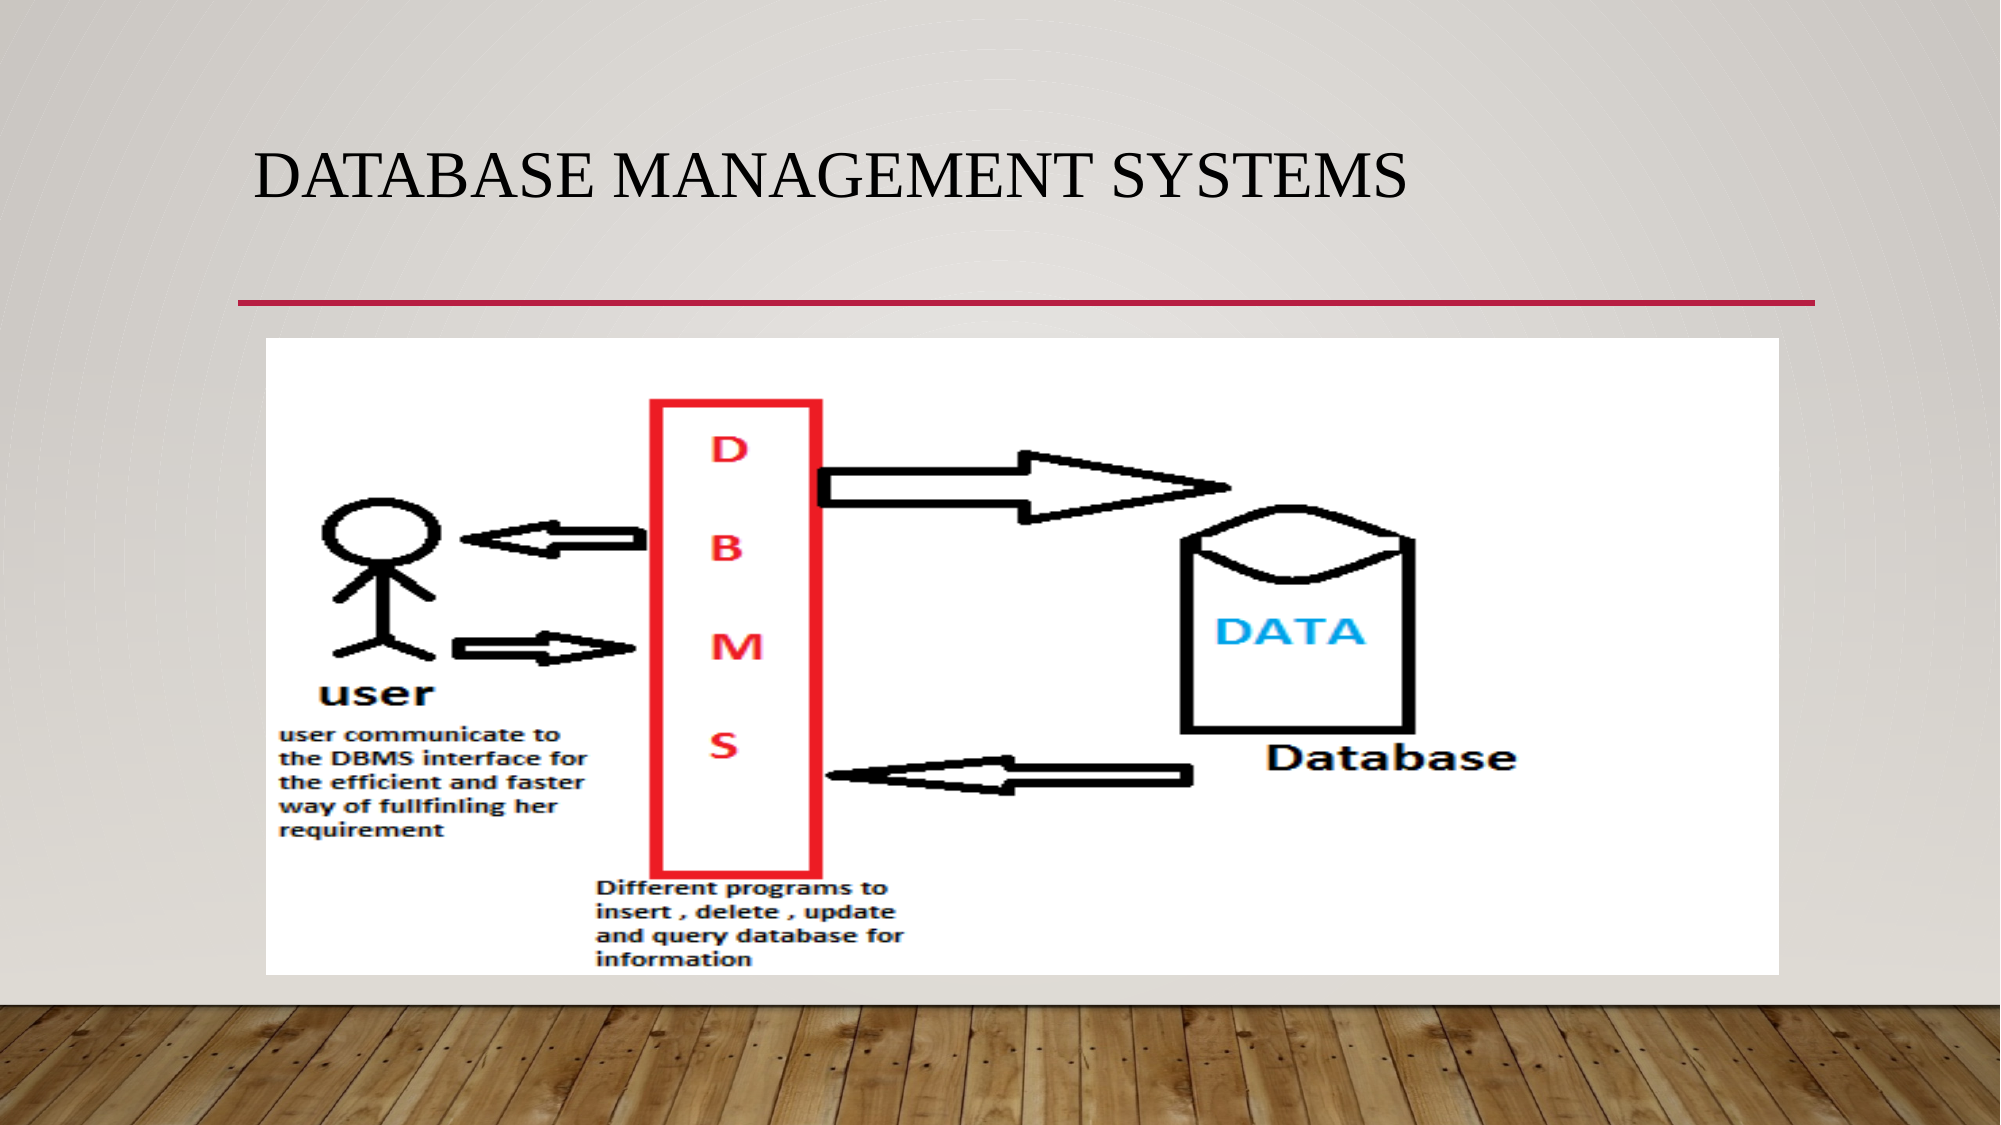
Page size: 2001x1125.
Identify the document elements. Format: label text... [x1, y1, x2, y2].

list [265, 338, 1779, 976]
title Database Management Systems [238, 131, 1814, 305]
picture [0, 1005, 2000, 1125]
